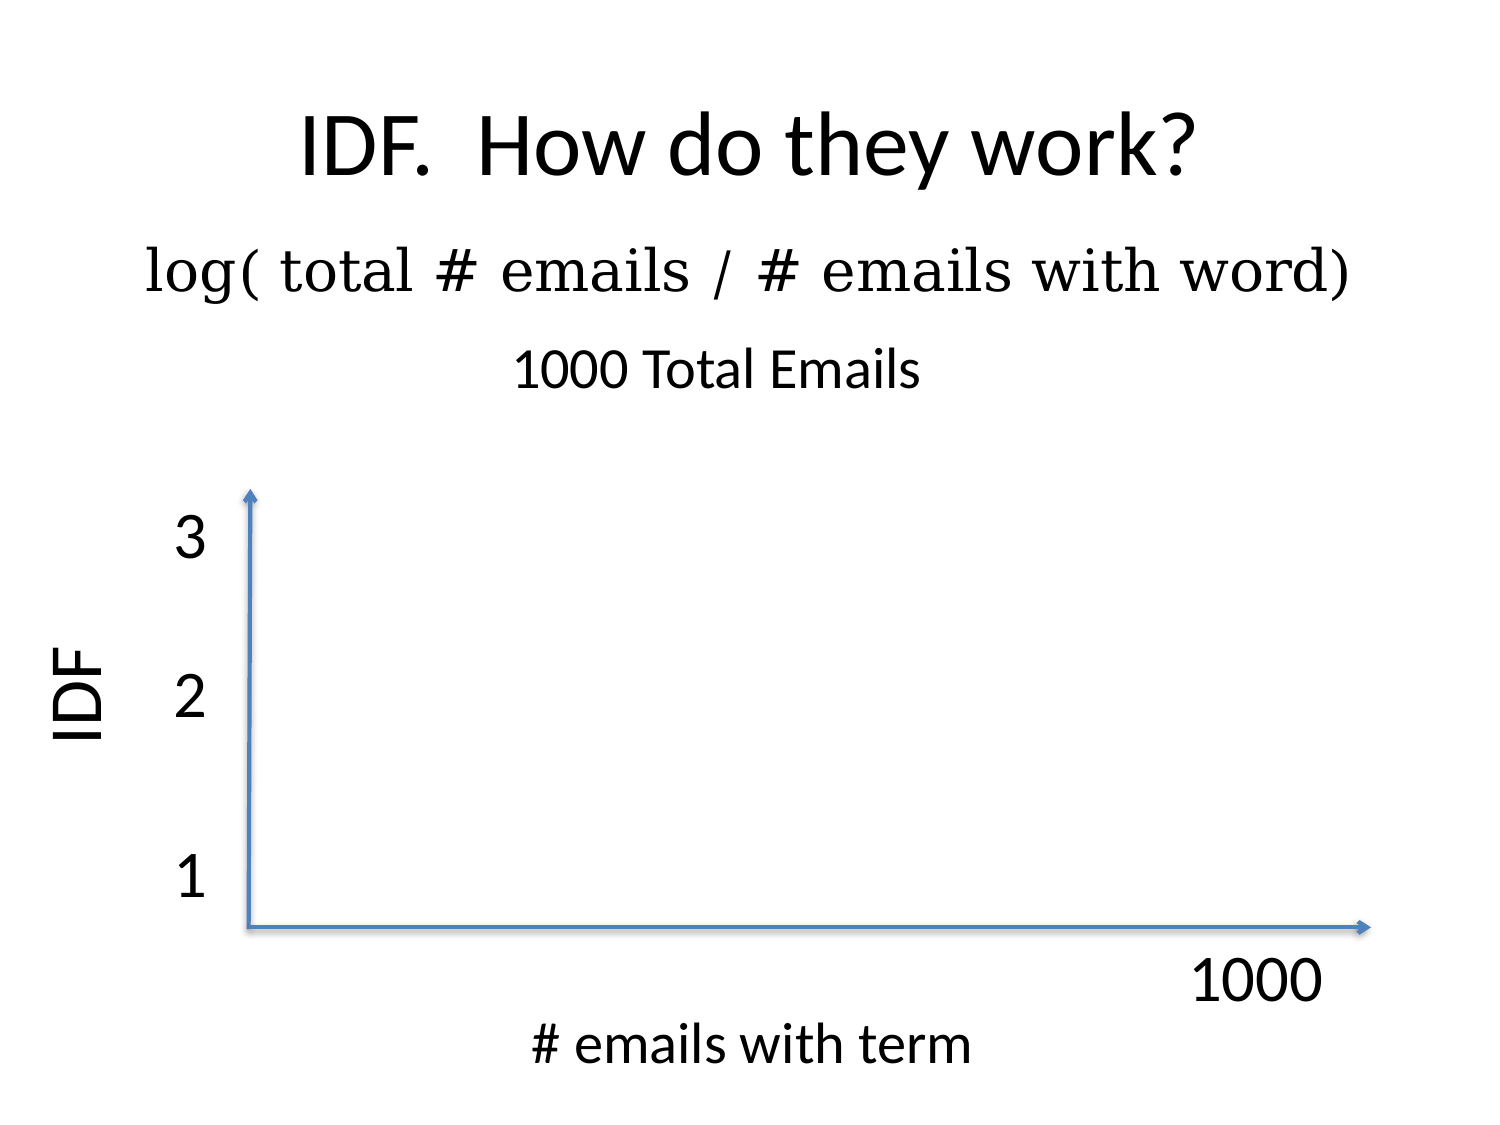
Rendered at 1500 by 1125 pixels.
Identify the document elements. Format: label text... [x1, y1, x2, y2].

text_box 1 [158, 823, 222, 919]
text_box 3 [158, 484, 222, 580]
list log( total # emails / # emails with word) [75, 225, 1425, 355]
text_box 1000 Total Emails [496, 322, 937, 408]
text_box 1000 [1173, 935, 1339, 1023]
text_box # emails with term [517, 997, 989, 1083]
text_box IDF [19, 631, 124, 761]
text_box 2 [158, 643, 222, 739]
title IDF. How do they work? [75, 45, 1425, 225]
